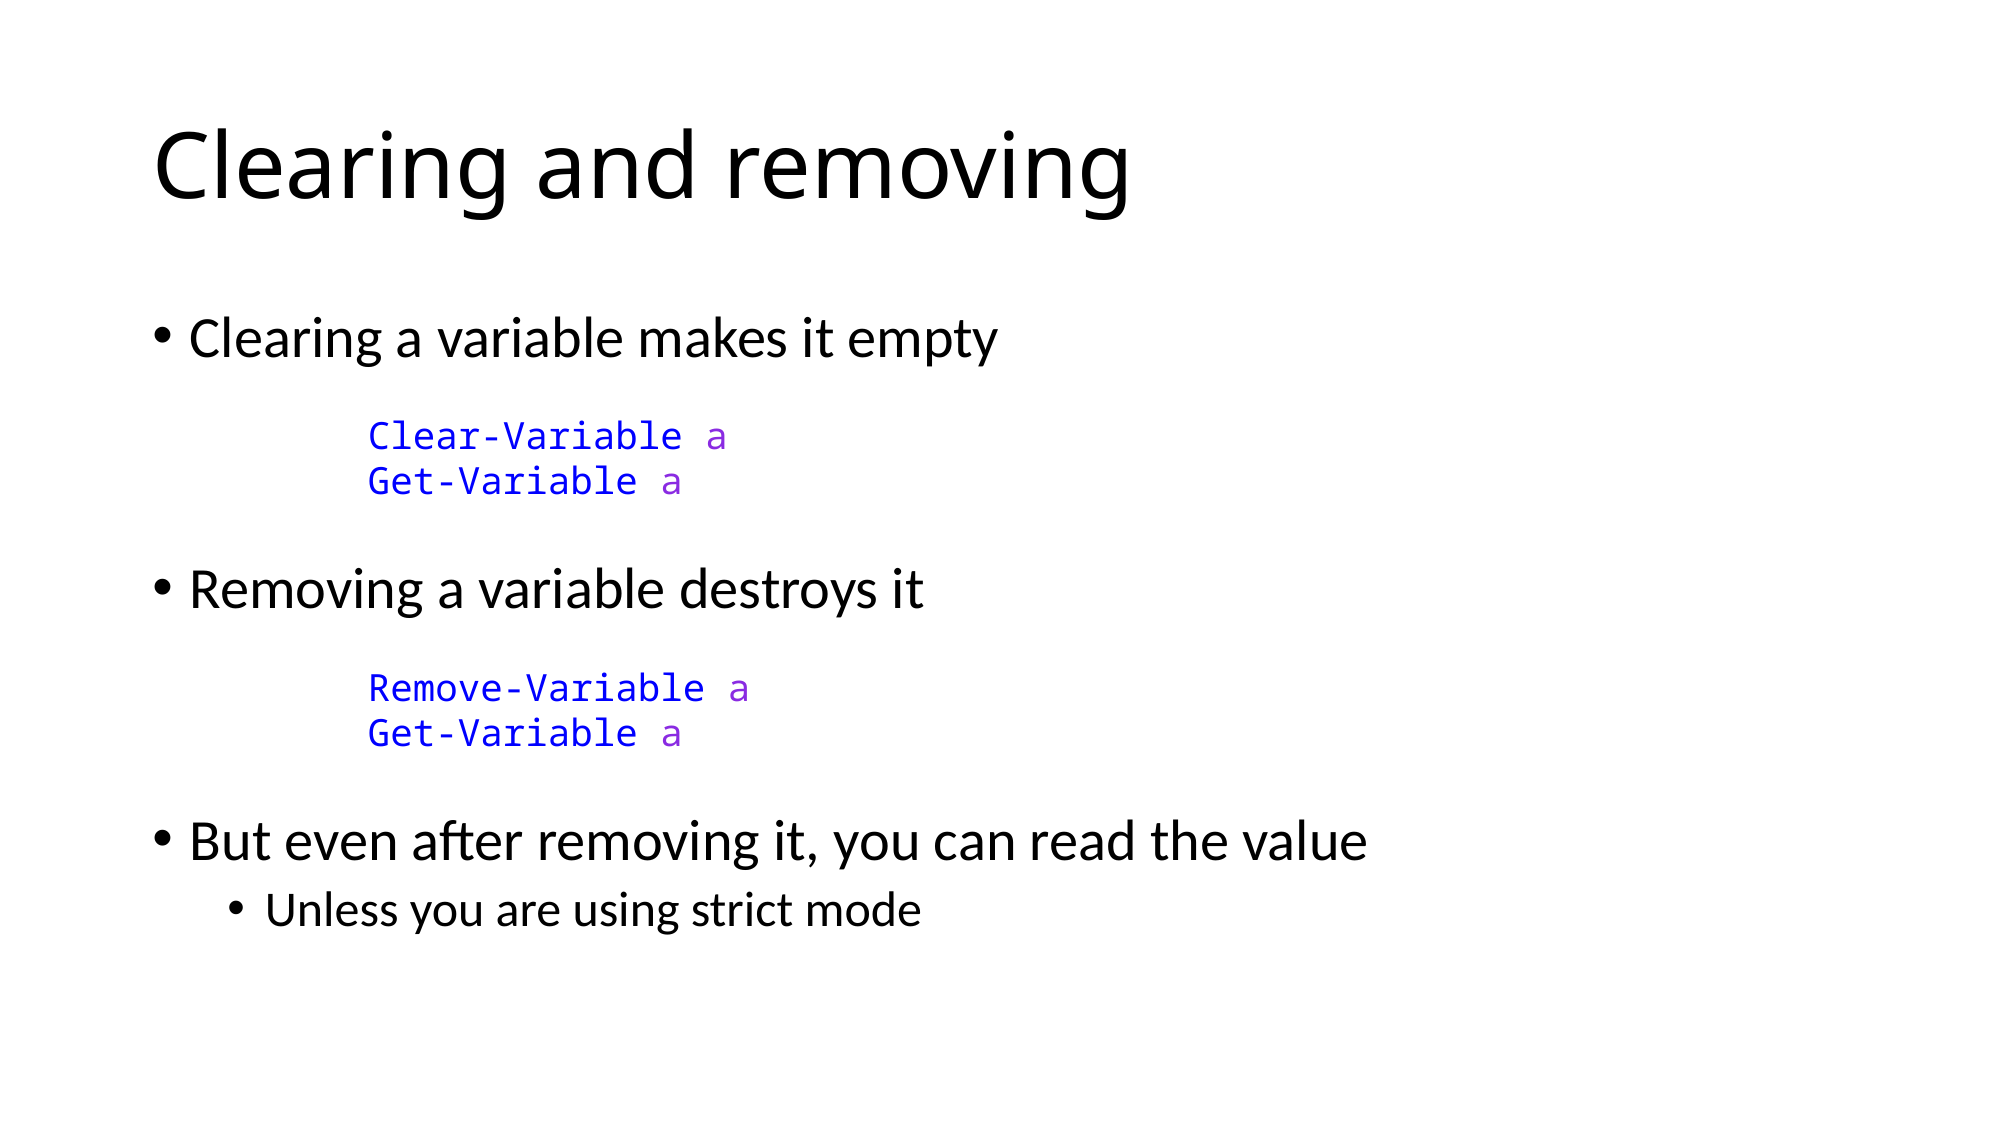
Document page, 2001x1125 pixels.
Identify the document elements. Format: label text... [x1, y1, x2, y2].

text_box Clear-Variable a Get-Variable a [353, 404, 1104, 510]
list Clearing a variable makes it empty Removing a variable destroys it But even after removing it, you can read the value Unless you are using strict mode [137, 299, 1863, 1014]
text_box Remove-Variable a Get-Variable a [353, 656, 1104, 762]
title Clearing and removing [137, 59, 1863, 278]
